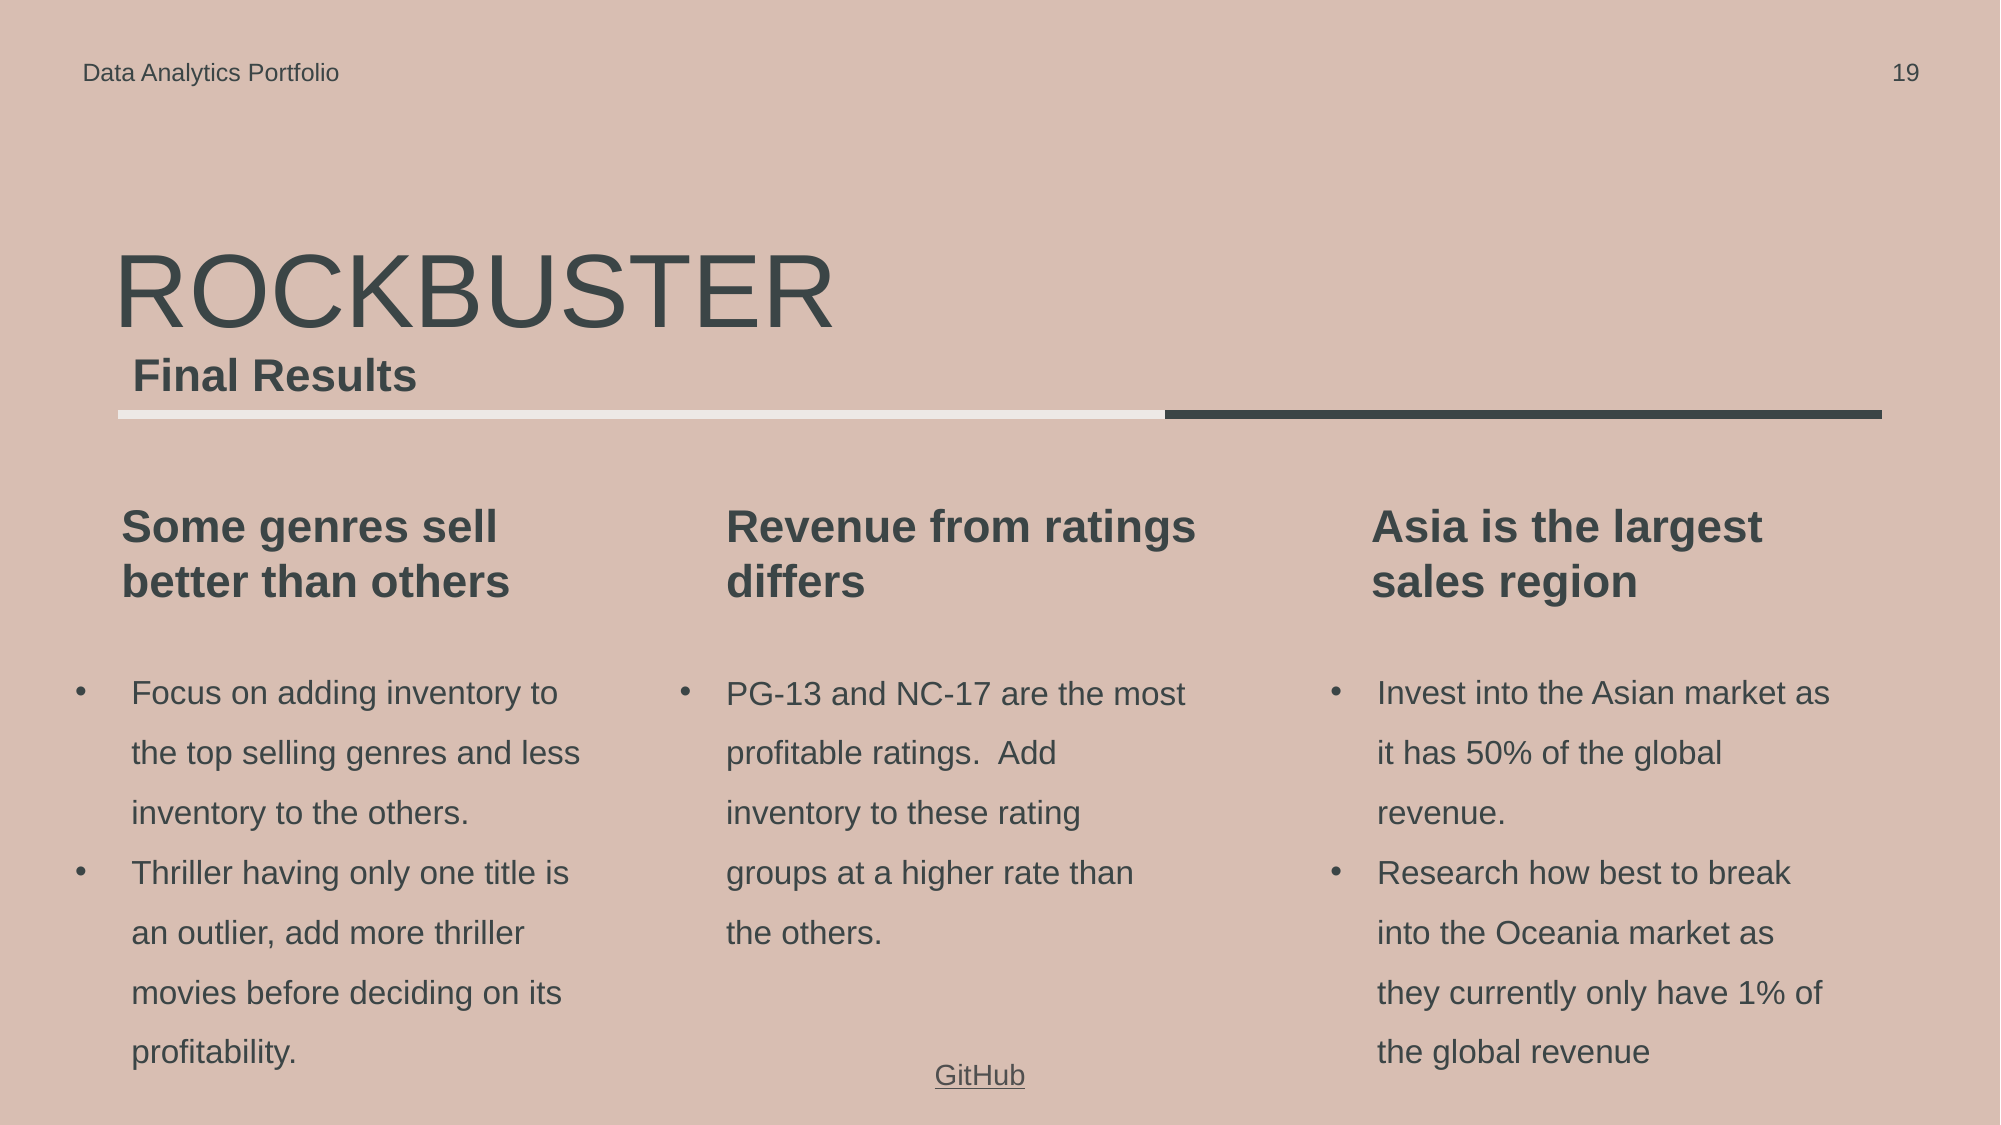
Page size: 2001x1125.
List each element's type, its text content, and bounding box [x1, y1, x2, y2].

list Invest into the Asian market as it has 50% of the global revenue. Research how best to break into the Oceania market as they currently only have 1% of the global revenue [1315, 643, 1854, 1075]
list Asia is the largest sales region [1356, 488, 1895, 671]
slide_number 19 [1660, 49, 1935, 95]
title Rockbuster [98, 239, 1883, 356]
text_box Final Results [117, 338, 445, 413]
list Revenue from ratings differs [711, 488, 1250, 671]
list Some genres sell better than others [106, 488, 645, 618]
list PG-13 and NC-17 are the most profitable ratings. Add inventory to these rating groups at a higher rate than the others. [664, 644, 1203, 978]
text_box GitHub [919, 1049, 1041, 1099]
list Focus on adding inventory to the top selling genres and less inventory to the others. Thriller having only one title is an outlier, add more thriller movies before deciding on its profitability. [60, 643, 599, 1075]
footer Data Analytics Portfolio [67, 49, 368, 95]
